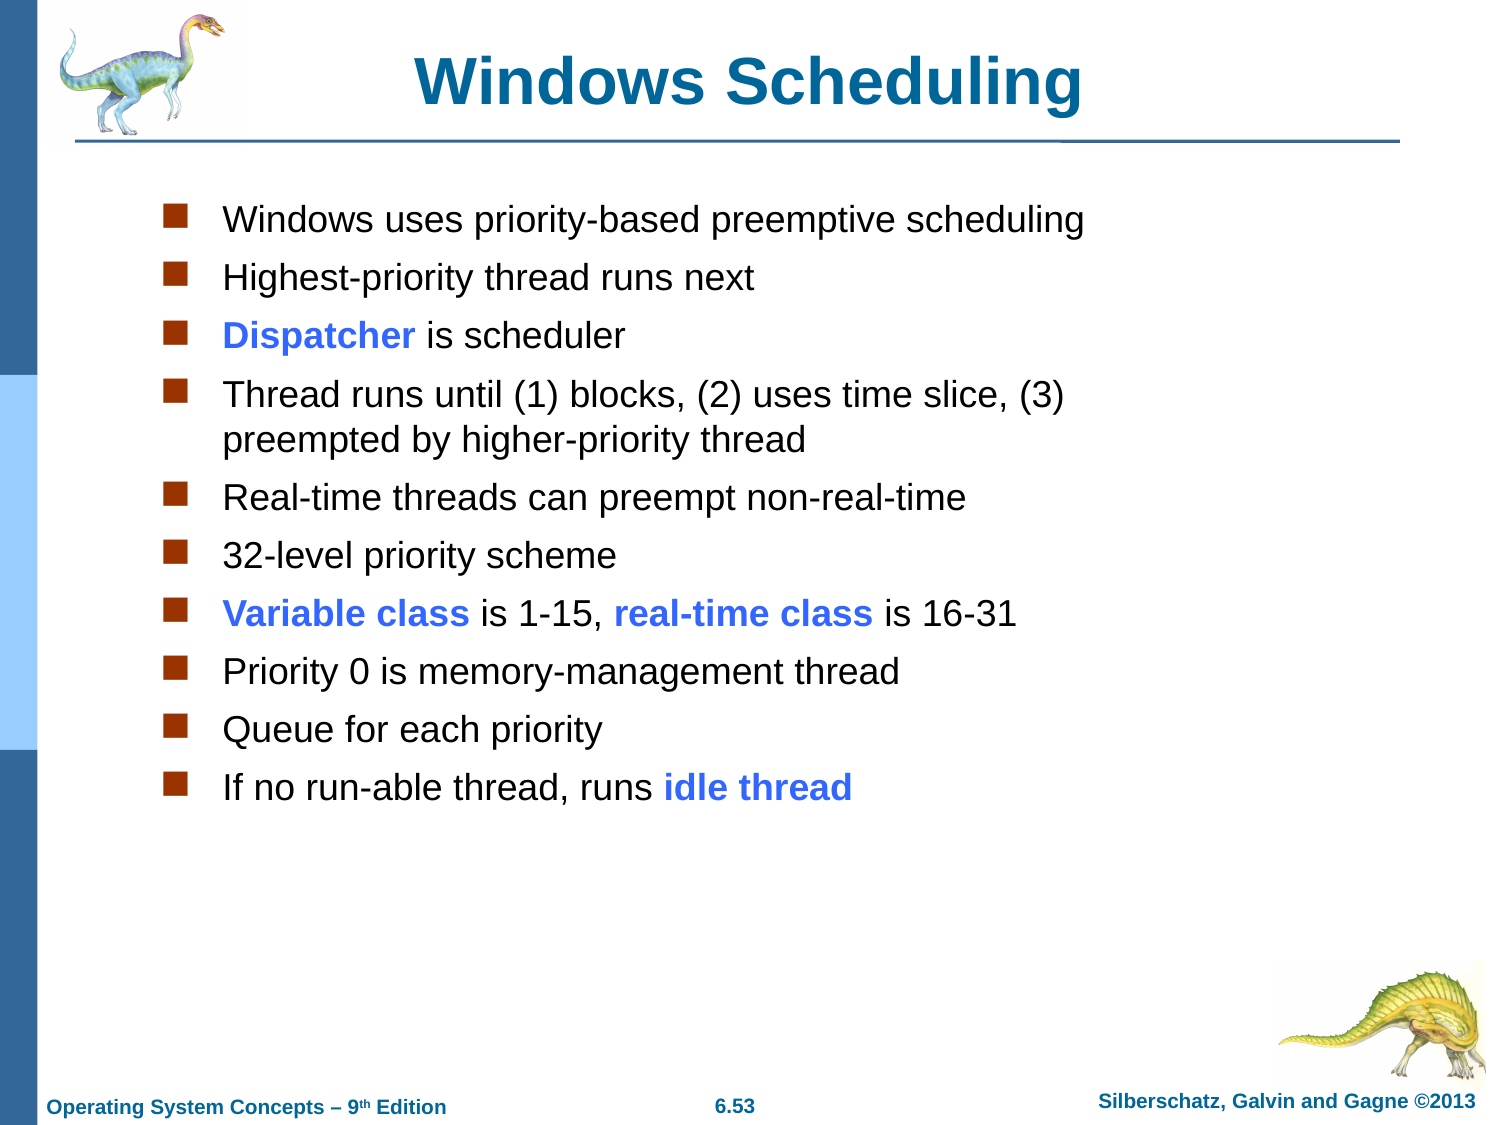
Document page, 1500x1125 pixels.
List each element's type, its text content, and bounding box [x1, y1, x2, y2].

picture [46, 0, 243, 149]
title Windows Scheduling [75, 31, 1425, 126]
picture [1275, 959, 1486, 1090]
list Windows uses priority-based preemptive scheduling Highest-priority thread runs next Dispatcher is scheduler Thread runs until (1) blocks, (2) uses time slice, (3) preempted by higher-priority thread Real-time threads can preempt non-real-time 32-level priority scheme Variable class is 1-15, real-time class is 16-31 Priority 0 is memory-management thread Queue for each priority If no run-able thread, runs idle thread [151, 187, 1242, 931]
